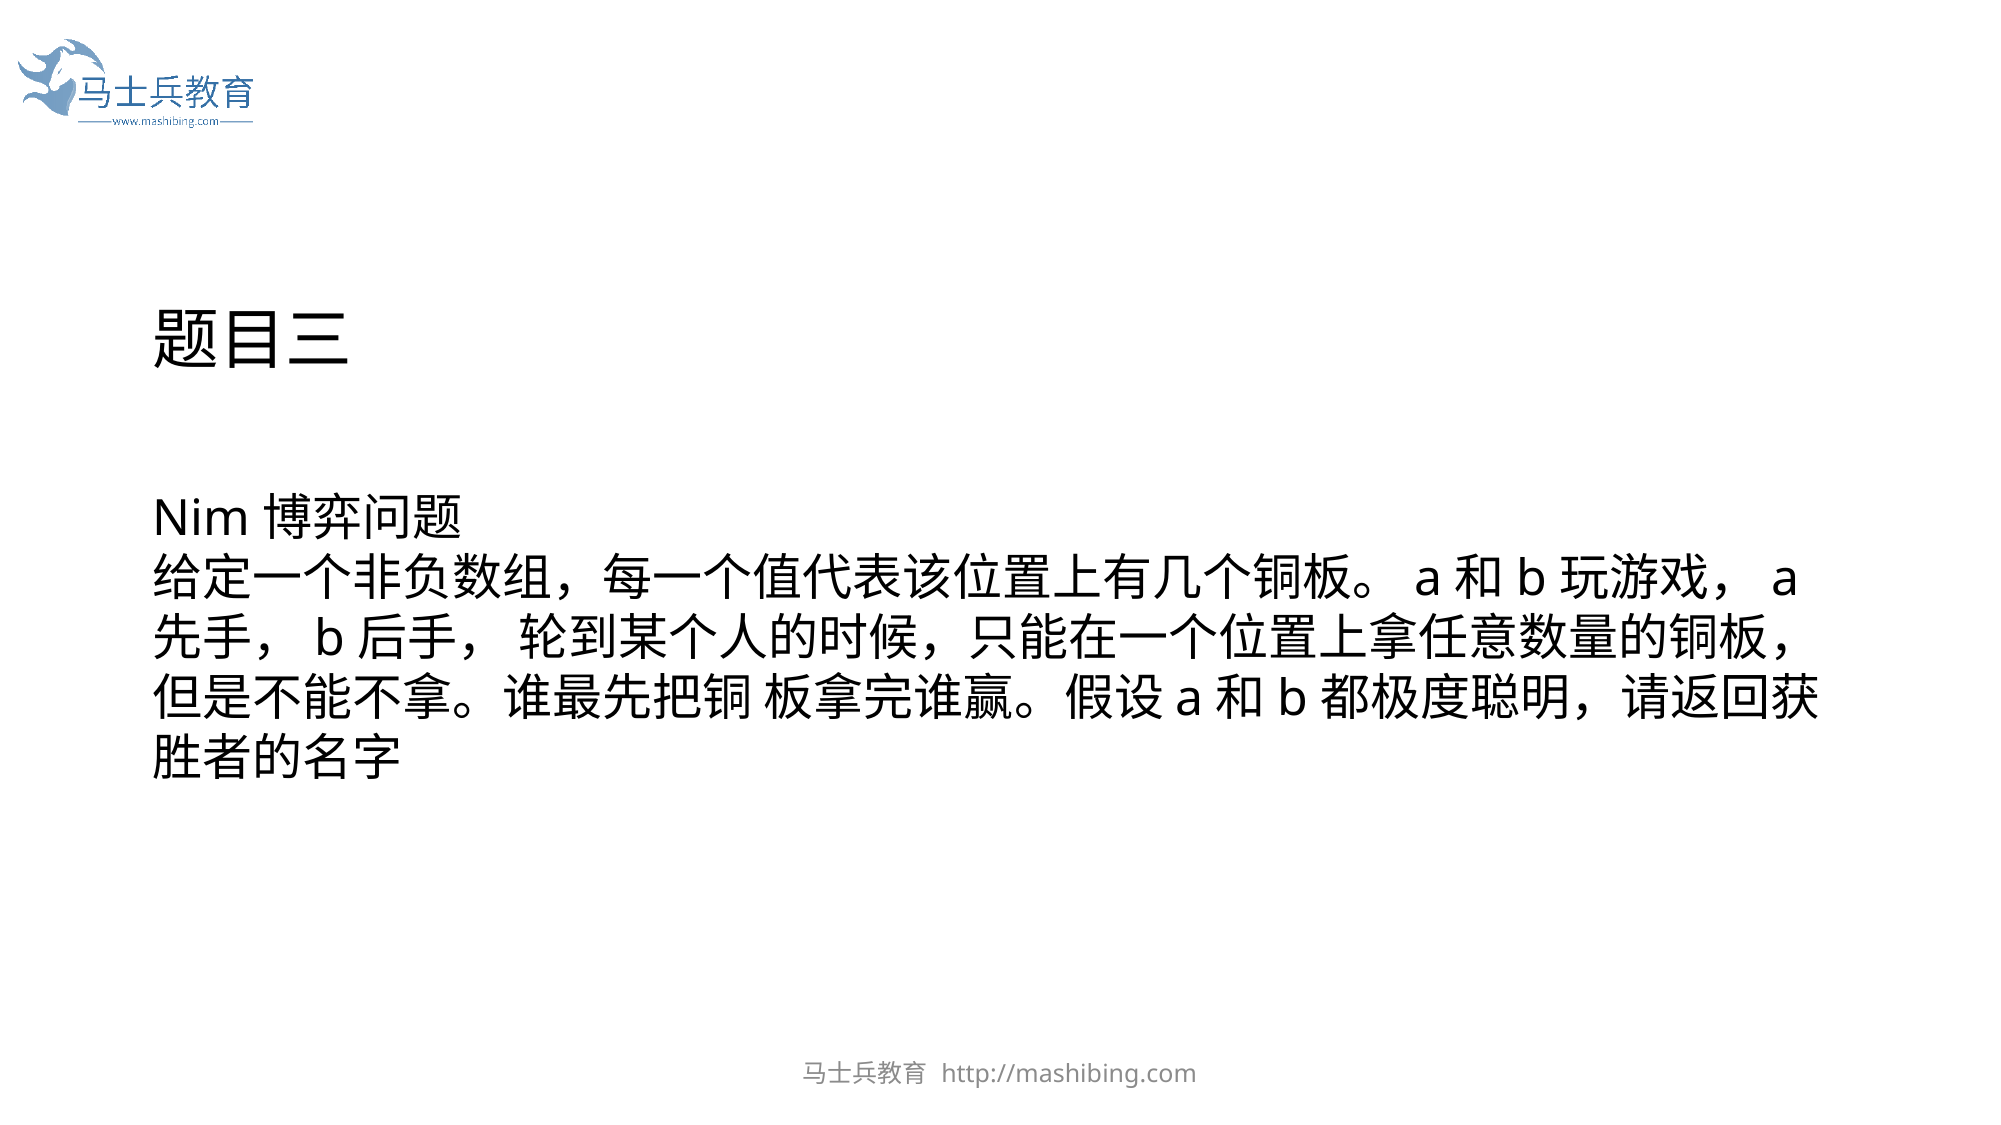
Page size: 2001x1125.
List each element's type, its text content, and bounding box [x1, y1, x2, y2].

footer 马士兵教育 http://mashibing.com [662, 1042, 1338, 1103]
title 题目三 [137, 205, 1863, 477]
list Nim博弈问题 给定一个非负数组，每一个值代表该位置上有几个铜板。a和b玩游戏，a先手，b后手， 轮到某个人的时候，只能在一个位置上拿任意数量的铜板，但是不能不拿。谁最先把铜 板拿完谁赢。假设a和b都极度聪明，请返回获胜者的名字 [137, 477, 1863, 960]
picture [7, 5, 276, 177]
